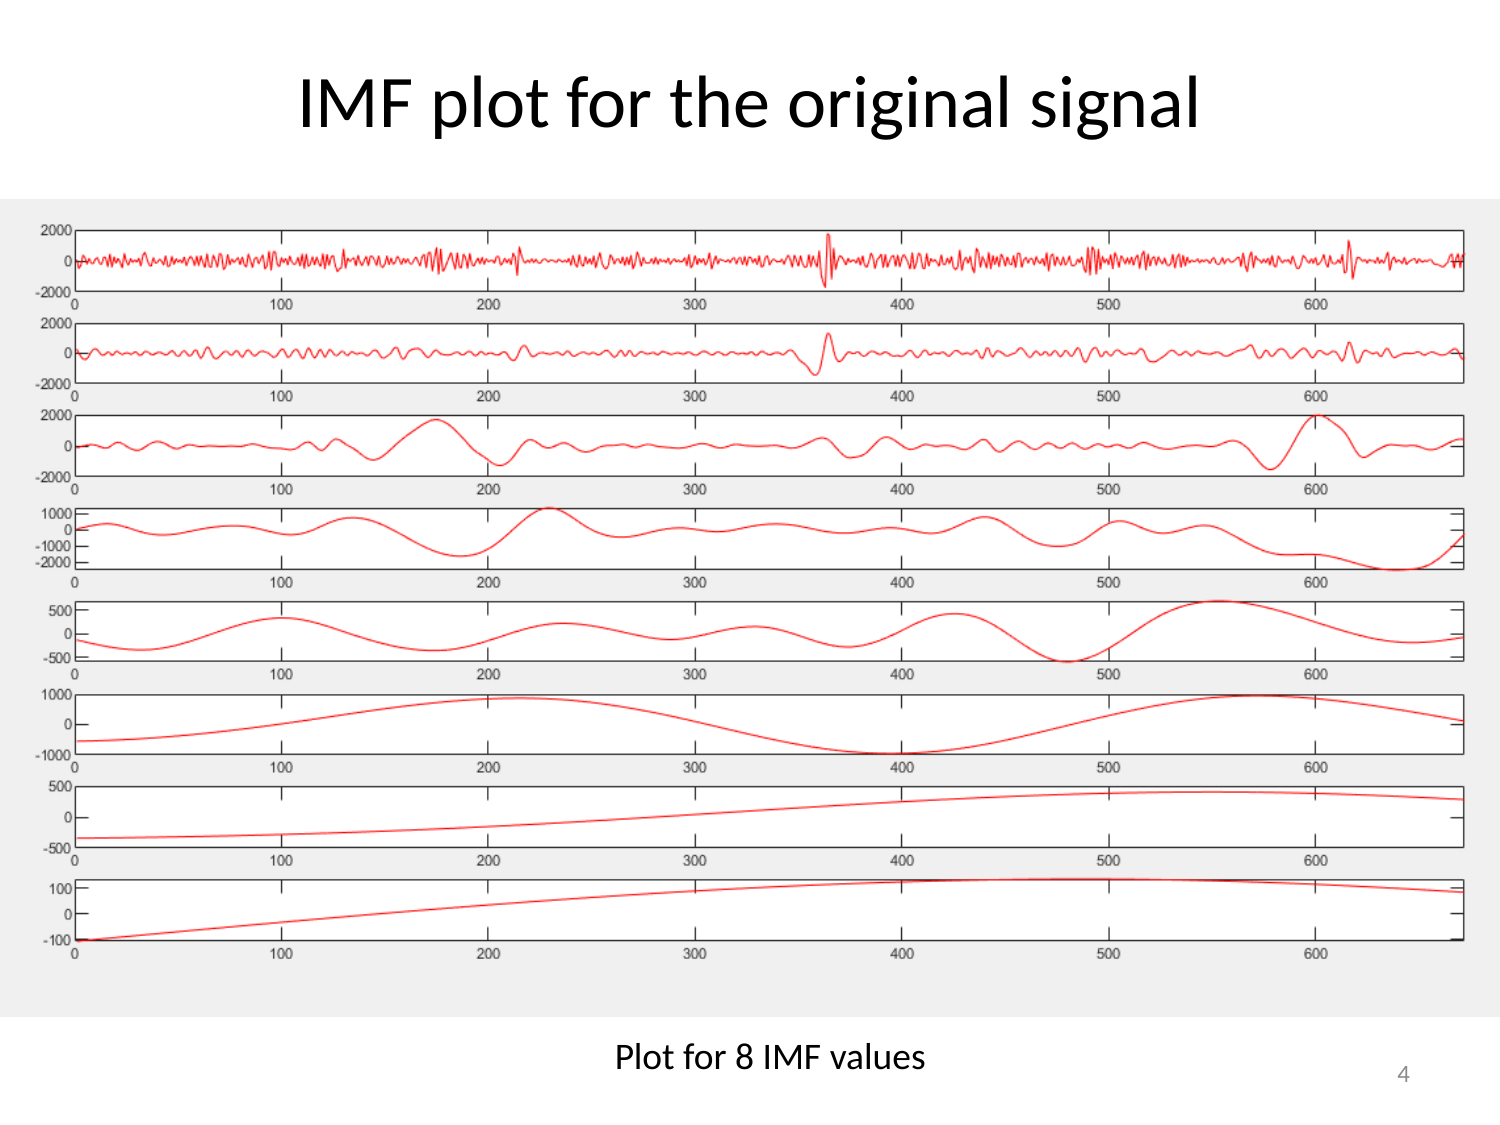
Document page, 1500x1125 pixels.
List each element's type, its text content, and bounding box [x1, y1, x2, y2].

slide_number 4 [1074, 1042, 1425, 1103]
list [0, 199, 1500, 1017]
text_box Plot for 8 IMF values [600, 1025, 1075, 1085]
title IMF plot for the original signal [75, 45, 1425, 150]
